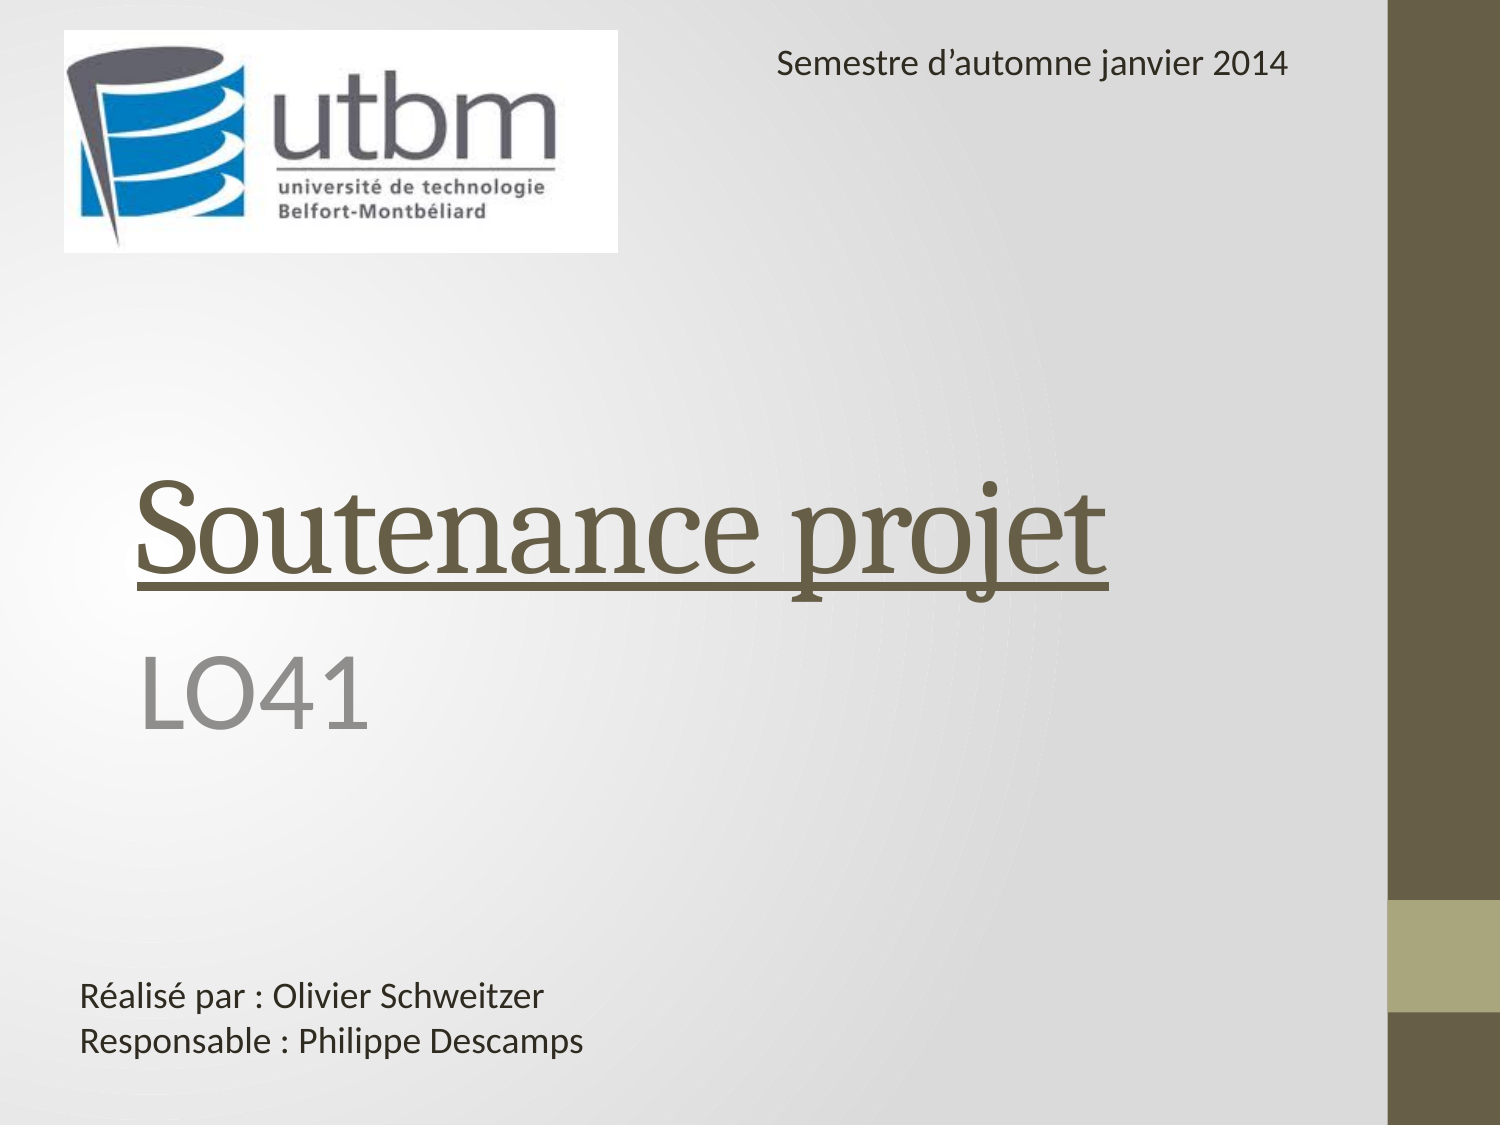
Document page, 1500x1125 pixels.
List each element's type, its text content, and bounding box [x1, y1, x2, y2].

text_box Semestre d’automne janvier 2014 [761, 30, 1365, 91]
subtitle LO41 [123, 609, 1184, 785]
text_box Réalisé par : Olivier Schweitzer Responsable : Philippe Descamps [64, 964, 880, 1069]
picture [64, 30, 619, 254]
title Soutenance projet [121, 456, 1360, 609]
